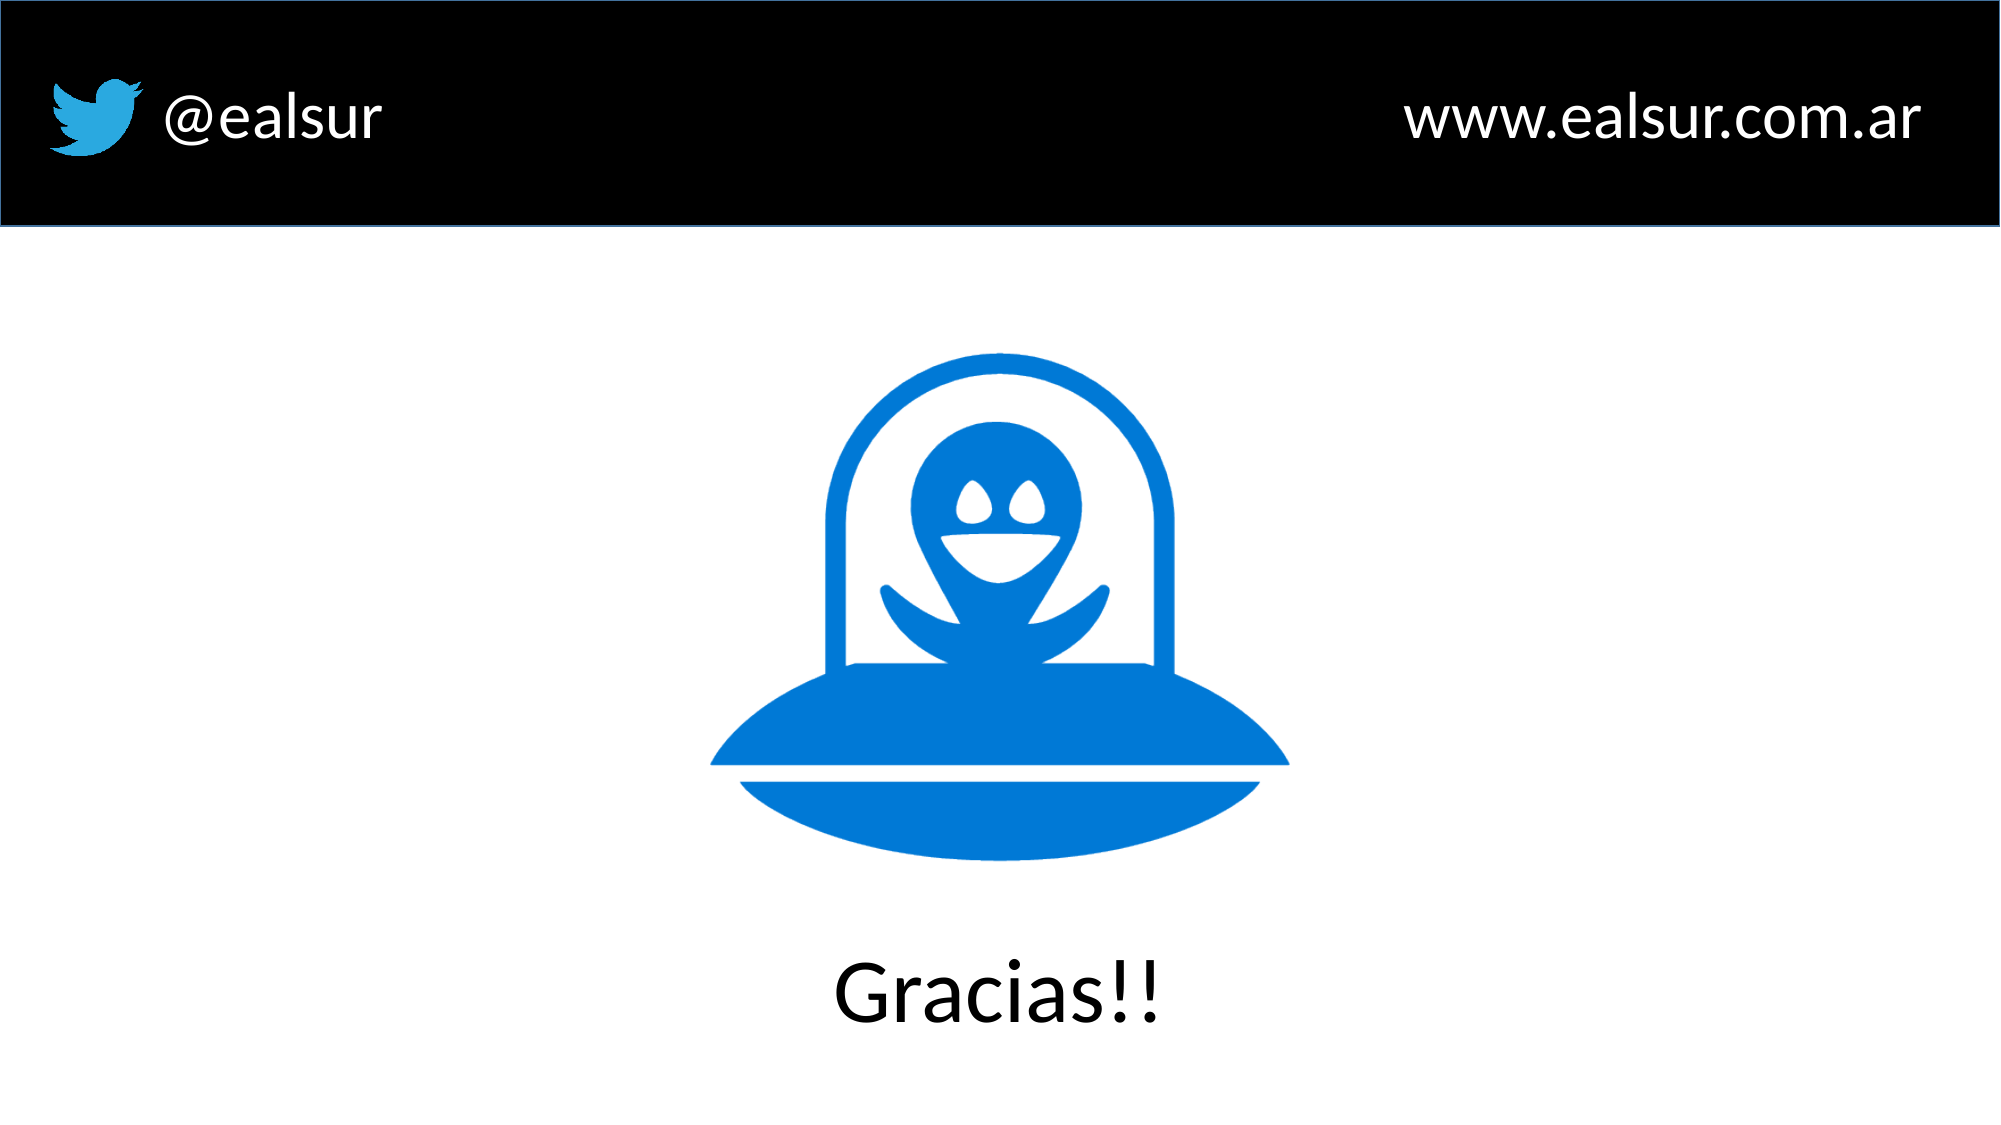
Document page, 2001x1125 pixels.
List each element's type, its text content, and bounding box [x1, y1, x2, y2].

picture [709, 316, 1291, 898]
text_box [0, 0, 2000, 227]
text_box @ealsur [144, 64, 399, 160]
text_box Gracias!! [819, 923, 1181, 1048]
text_box www.ealsur.com.ar [1389, 64, 1939, 160]
picture [49, 79, 144, 156]
